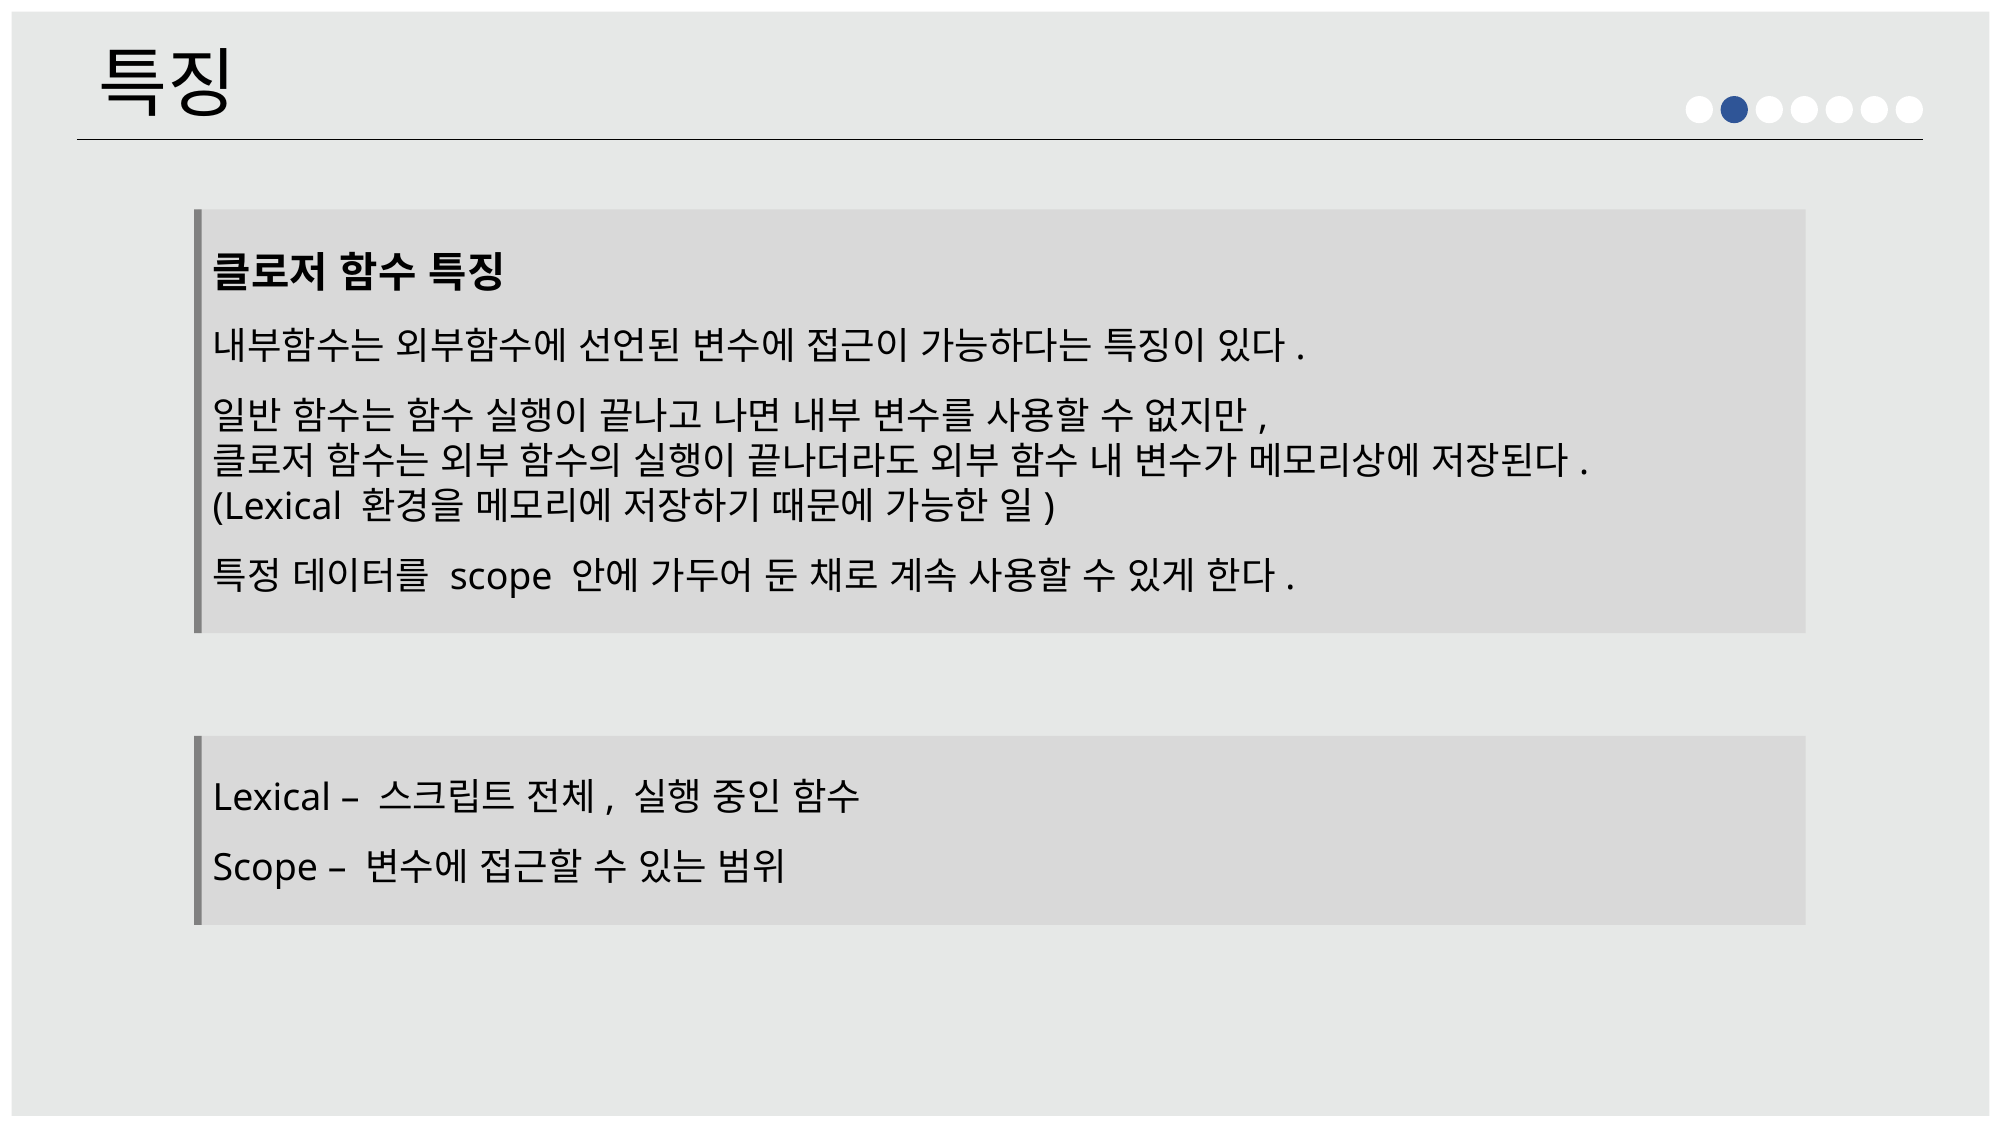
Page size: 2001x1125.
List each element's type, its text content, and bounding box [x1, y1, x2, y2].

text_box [194, 735, 1806, 925]
text_box [11, 11, 1990, 1117]
text_box 특징 [83, 28, 252, 134]
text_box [194, 209, 1806, 634]
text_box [1685, 96, 1923, 124]
